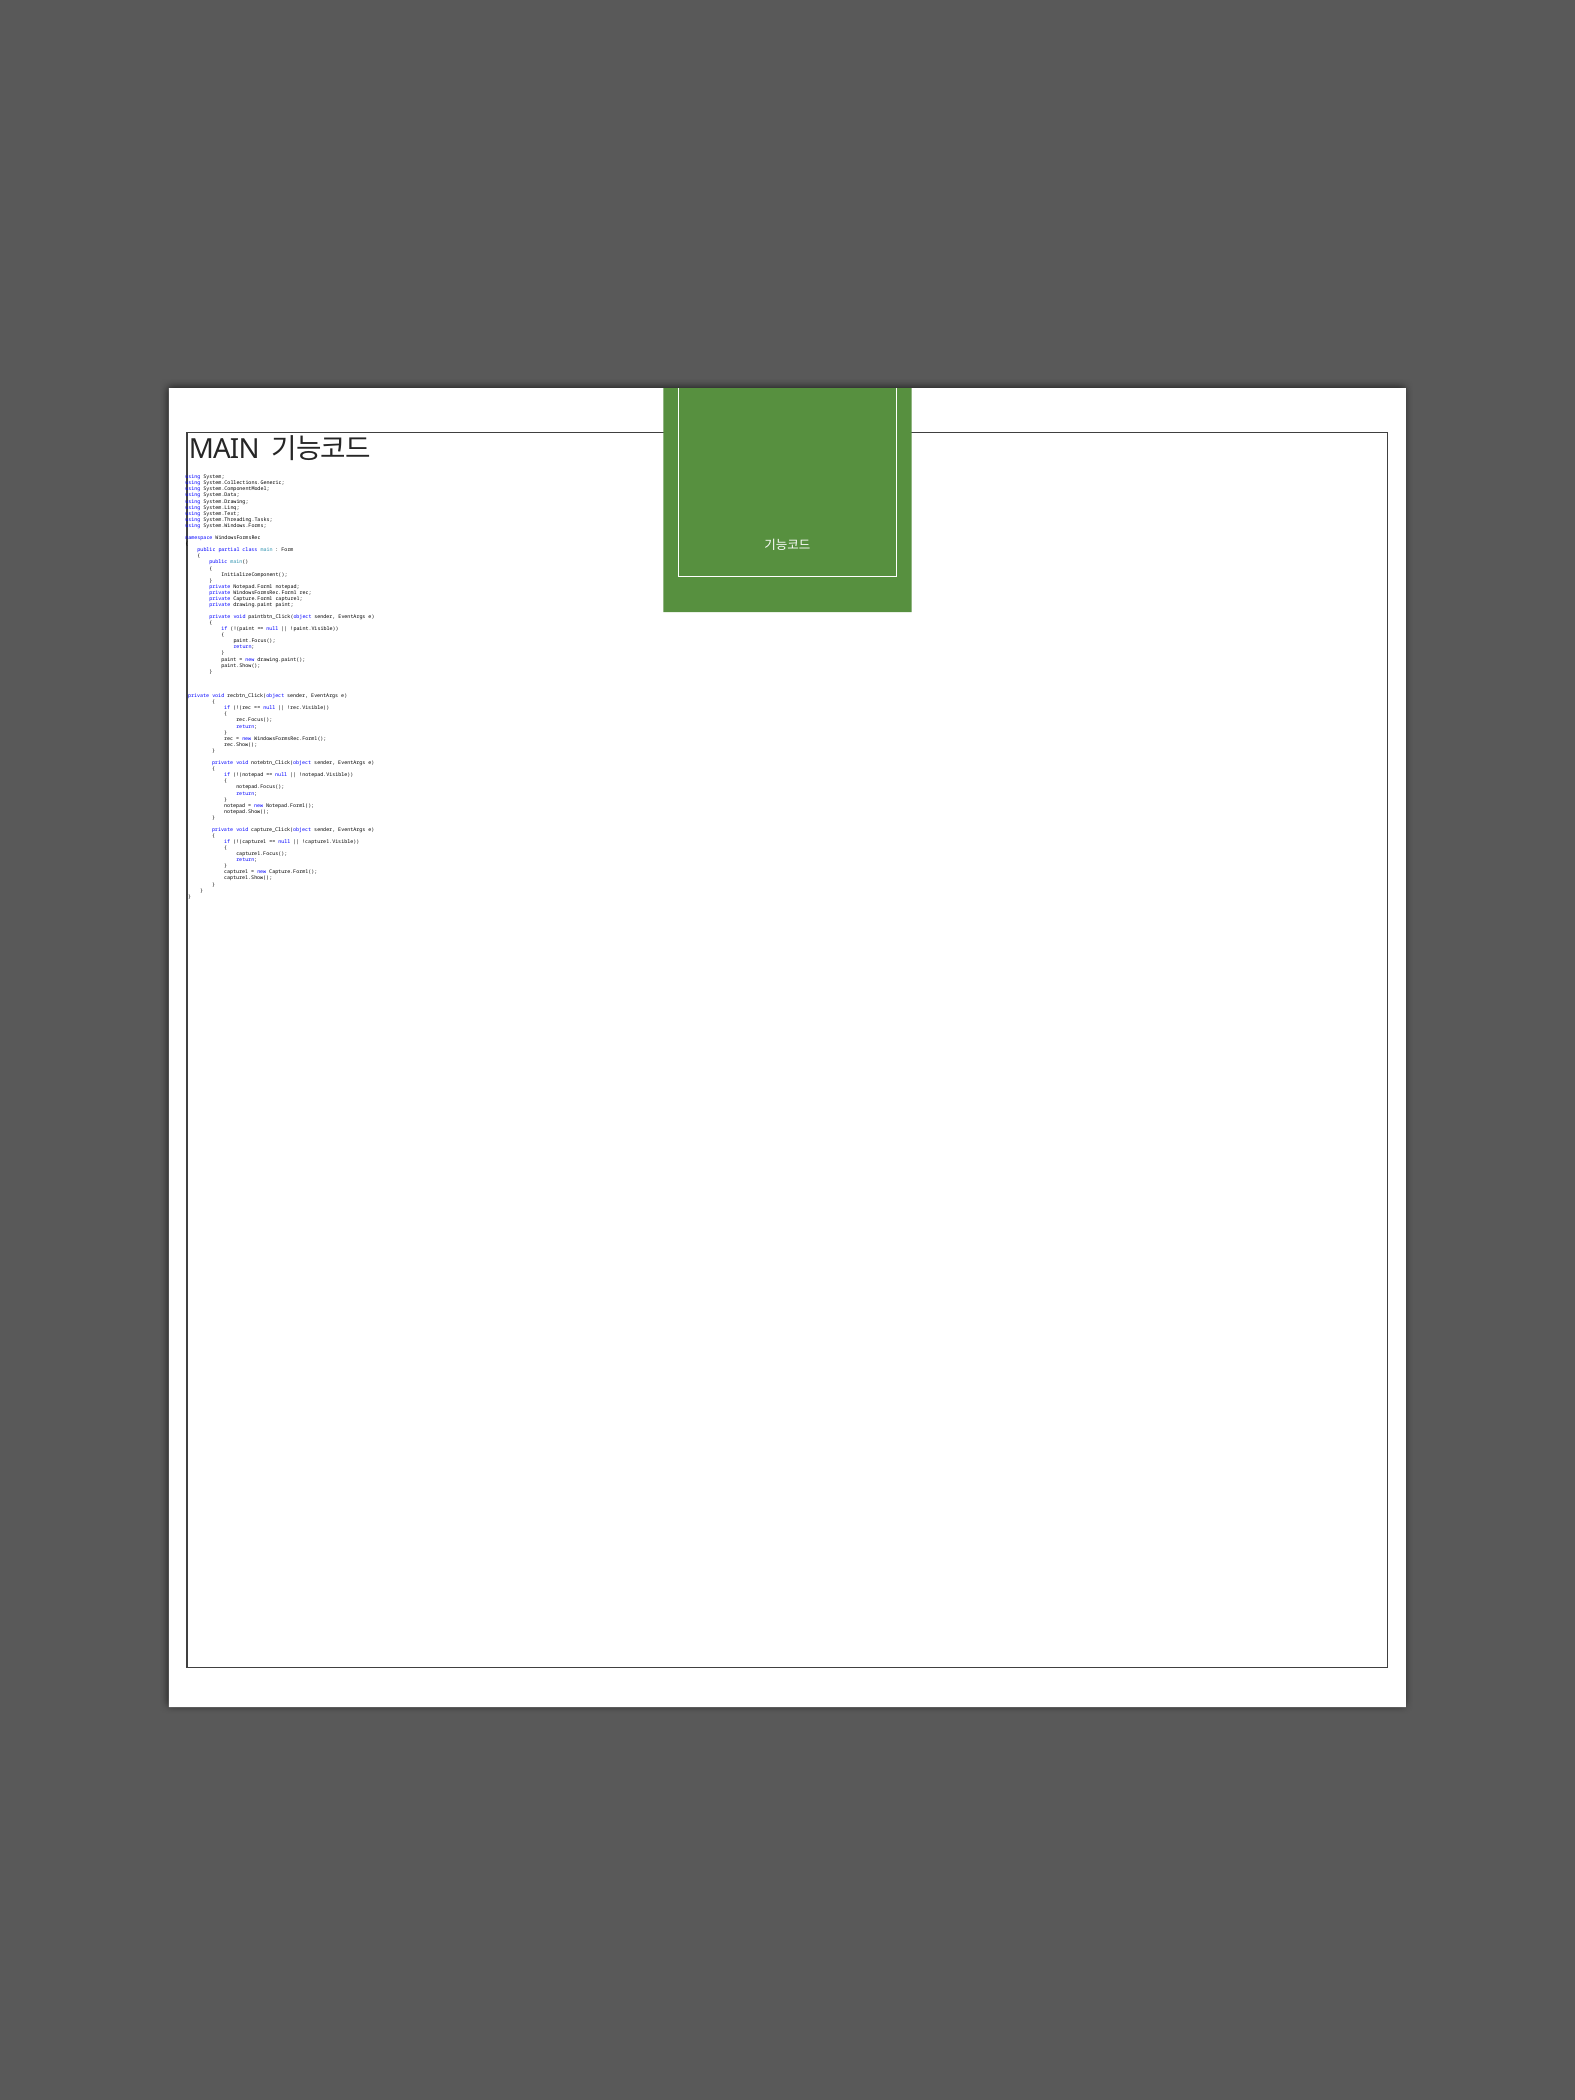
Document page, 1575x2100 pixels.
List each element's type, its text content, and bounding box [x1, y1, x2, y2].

text_box private void recbtn_Click(object sender, EventArgs e) { if (!(rec == null || !rec.Visible)) { rec.Focus(); return; } rec = new WindowsFormsRec.Form1(); rec.Show(); } private void notebtn_Click(object sender, EventArgs e) { if (!(notepad == null || !notepad.Visible)) { notepad.Focus(); return; } notepad = new Notepad.Form1(); notepad.Show(); } private void capture_Click(object sender, EventArgs e) { if (!(capture1 == null || !capture1.Visible)) { capture1.Focus(); return; } capture1 = new Capture.Form1(); capture1.Show(); } } } [173, 685, 389, 907]
title Main 기능코드 [0, 429, 615, 473]
text_box using System; using System.Collections.Generic; using System.ComponentModel; using System.Data; using System.Drawing; using System.Linq; using System.Text; using System.Threading.Tasks; using System.Windows.Forms; namespace WindowsFormsRec { public partial class main : Form { public main() { InitializeComponent(); } private Notepad.Form1 notepad; private WindowsFormsRec.Form1 rec; private Capture.Form1 capture1; private drawing.paint paint; private void paintbtn_Click(object sender, EventArgs e) { if (!(paint == null || !paint.Visible)) { paint.Focus(); return; } paint = new drawing.paint(); paint.Show(); } [170, 466, 390, 700]
slide_number 기능코드 [687, 410, 888, 560]
